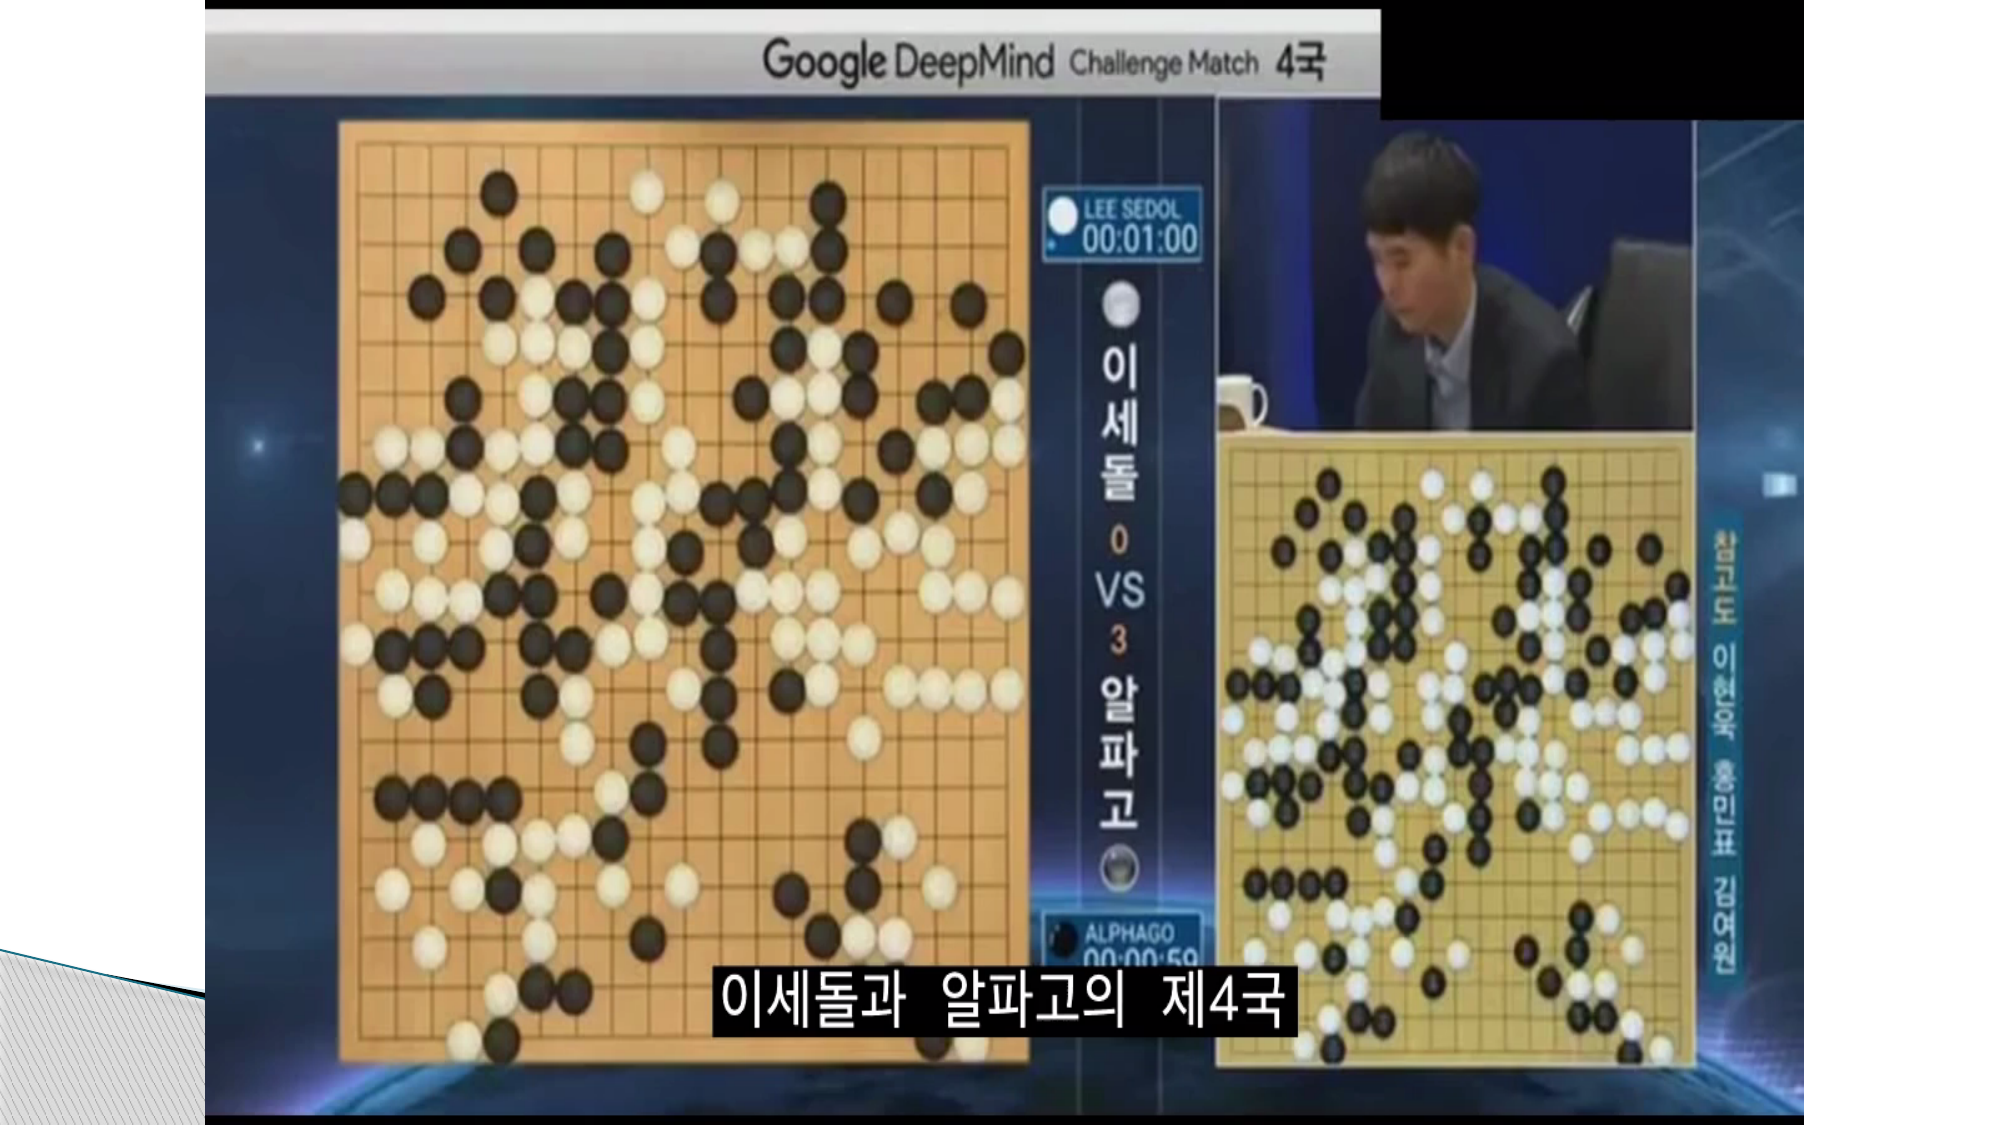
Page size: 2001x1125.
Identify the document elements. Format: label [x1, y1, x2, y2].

list [204, 0, 1805, 1125]
